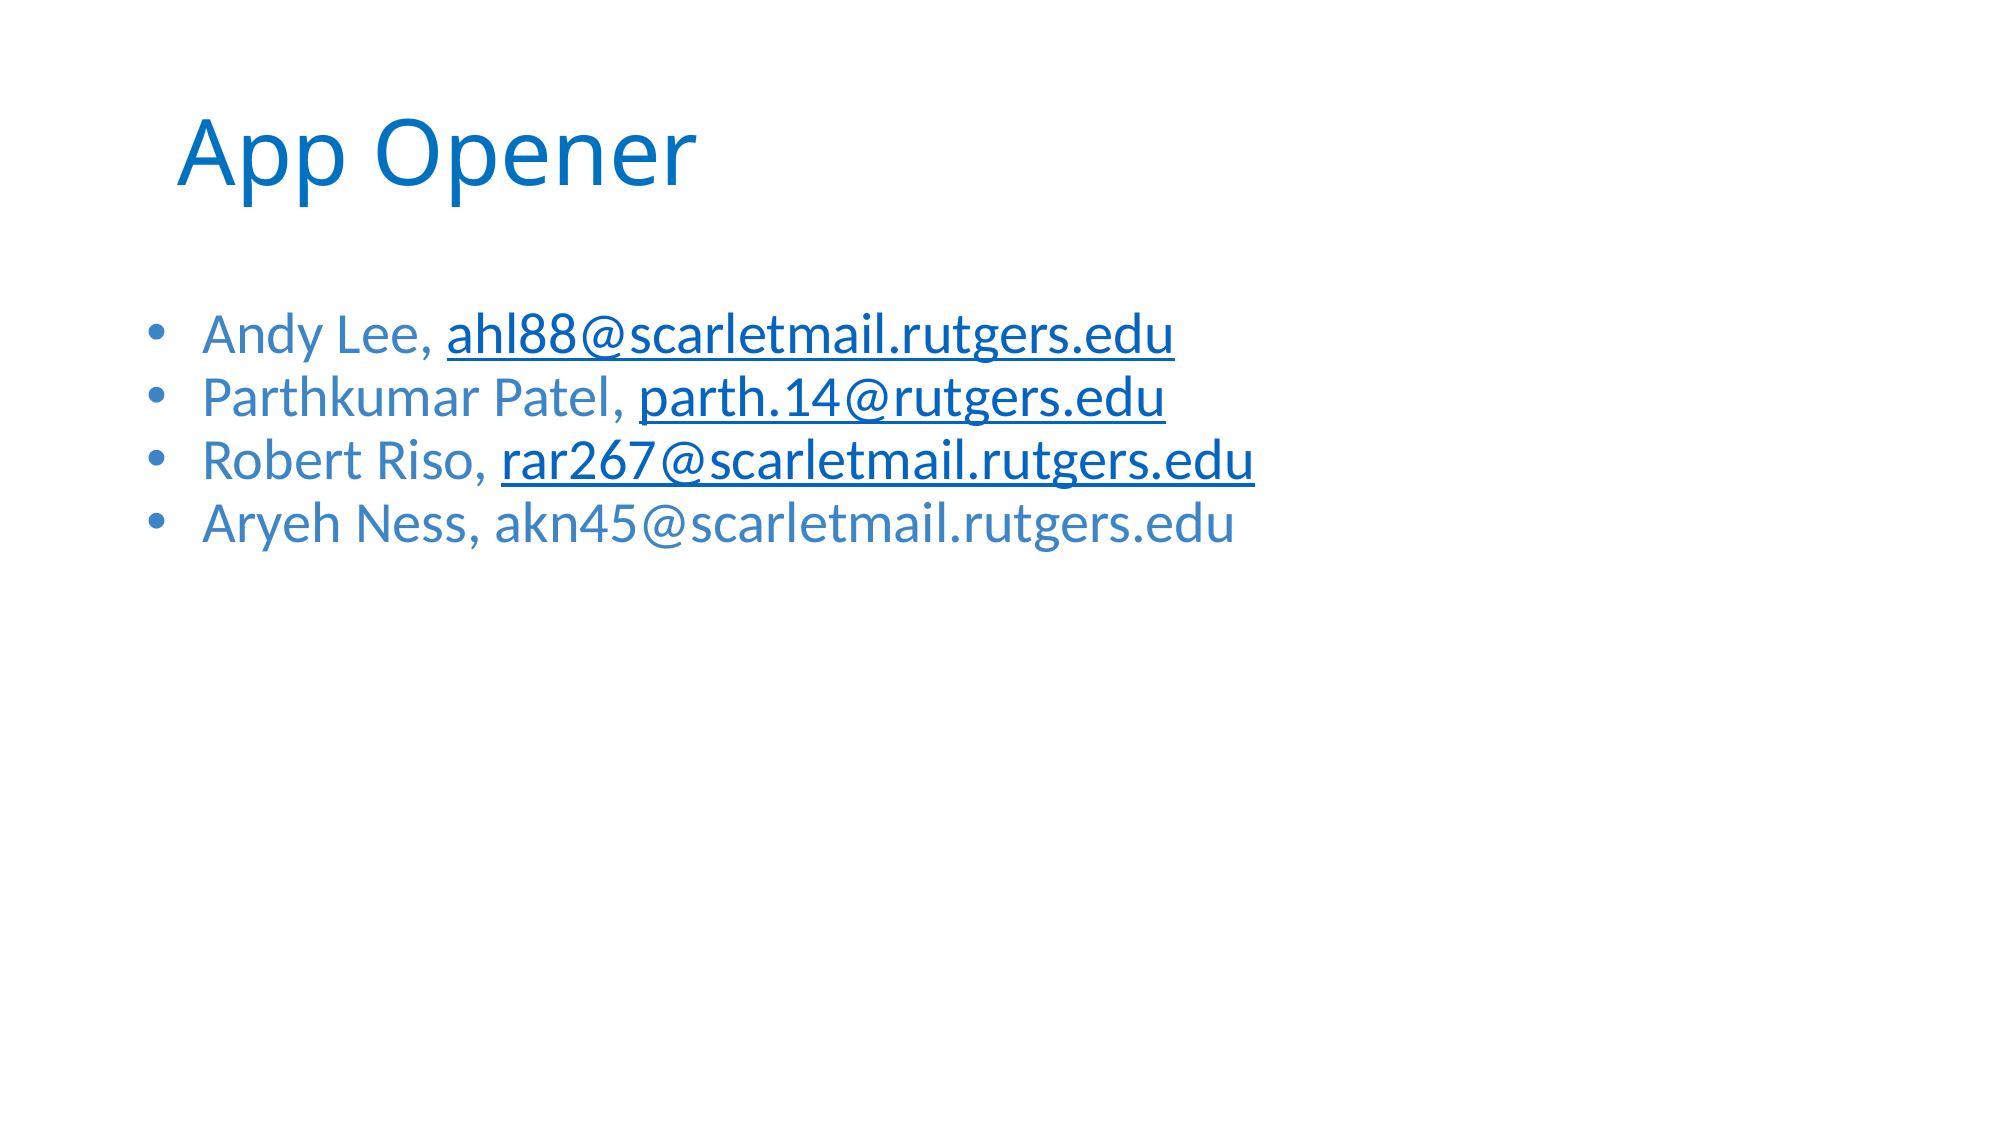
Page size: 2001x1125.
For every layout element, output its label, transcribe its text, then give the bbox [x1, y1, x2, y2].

text_box App Opener [162, 46, 1888, 265]
text_box Andy Lee, ahl88@scarletmail.rutgers.edu Parthkumar Patel, parth.14@rutgers.edu Robert Riso, rar267@scarletmail.rutgers.edu Aryeh Ness, akn45@scarletmail.rutgers.edu [112, 205, 1838, 920]
